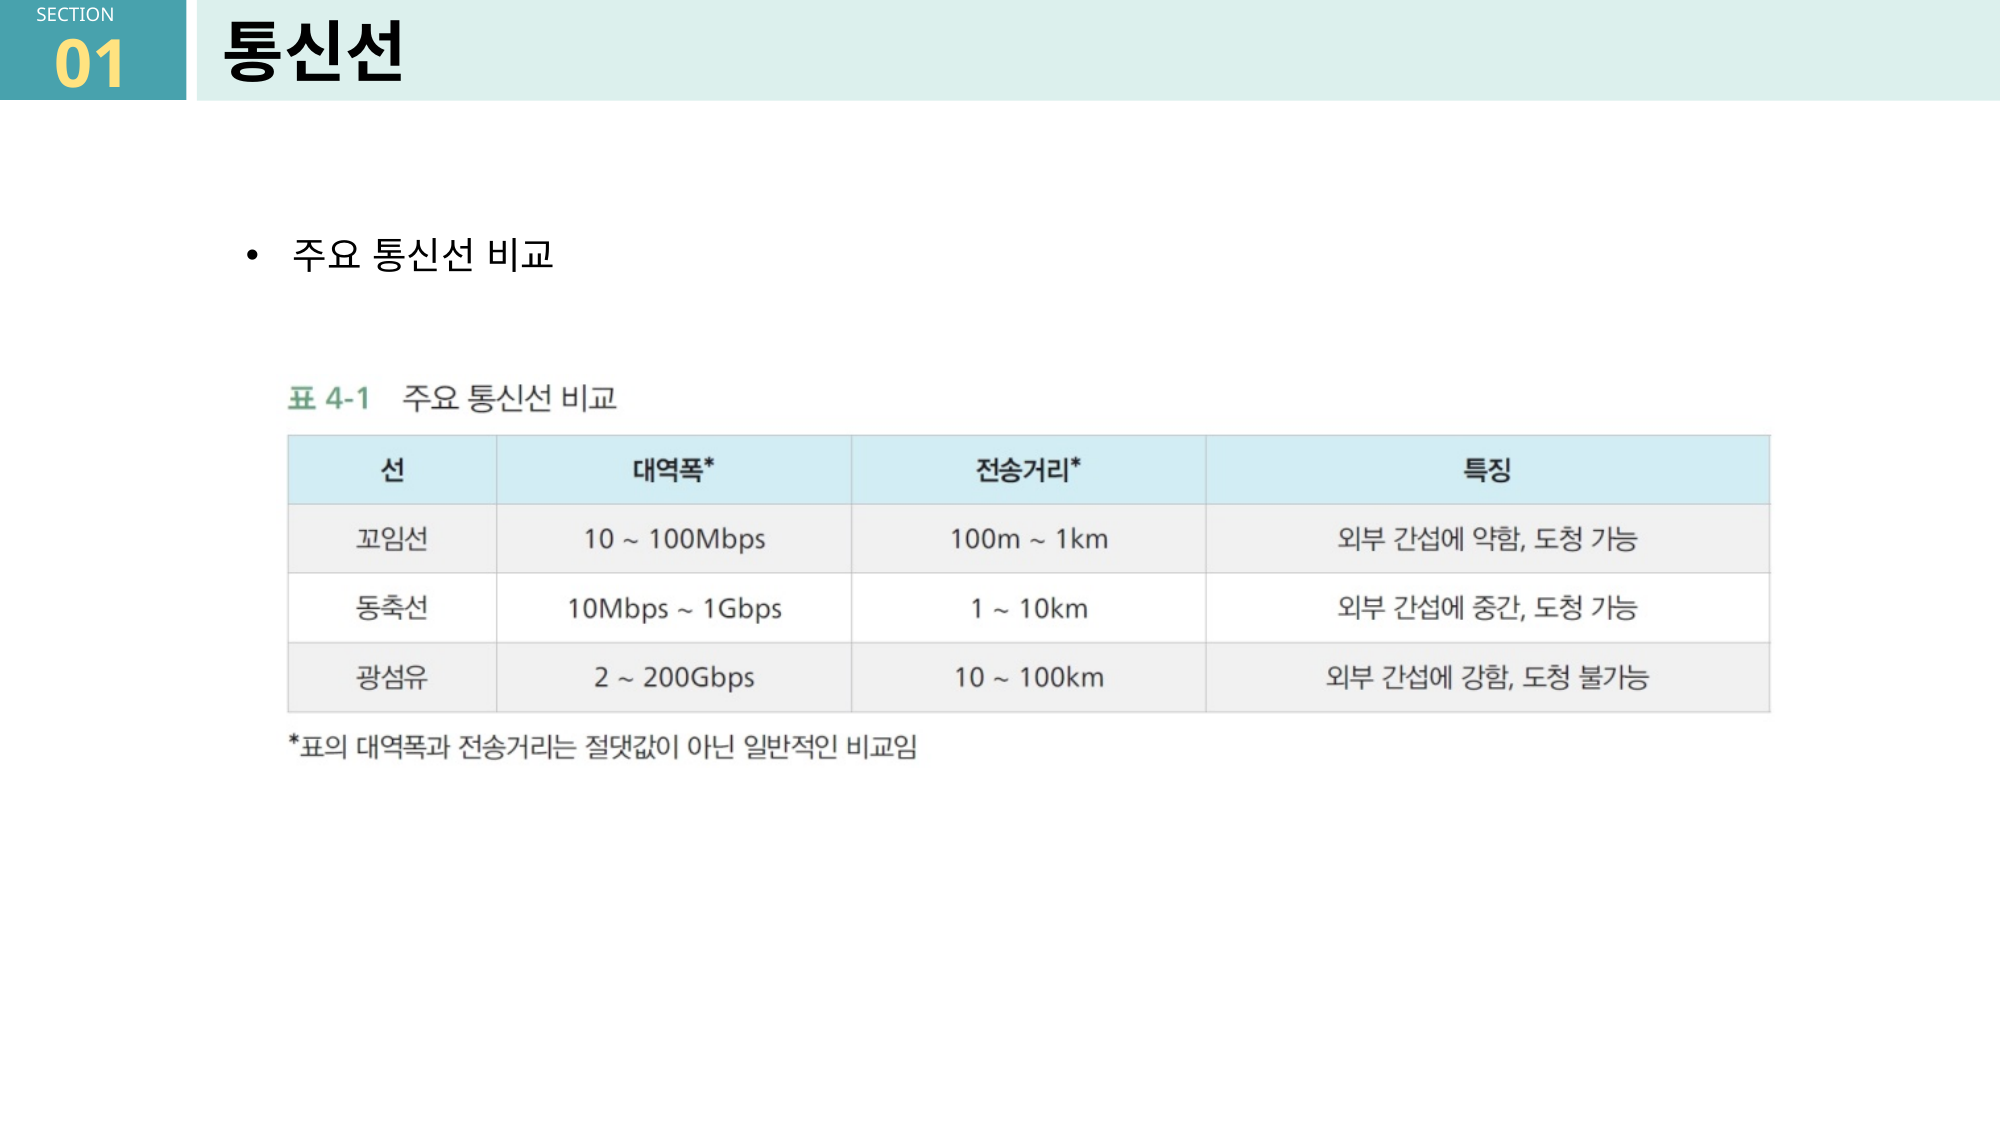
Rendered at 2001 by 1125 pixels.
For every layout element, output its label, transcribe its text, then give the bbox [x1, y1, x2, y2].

picture [276, 374, 1782, 768]
text_box 주요 통신선 비교 [231, 202, 1938, 285]
text_box 통신선 [208, 1, 1984, 97]
text_box 01 [0, 13, 186, 109]
